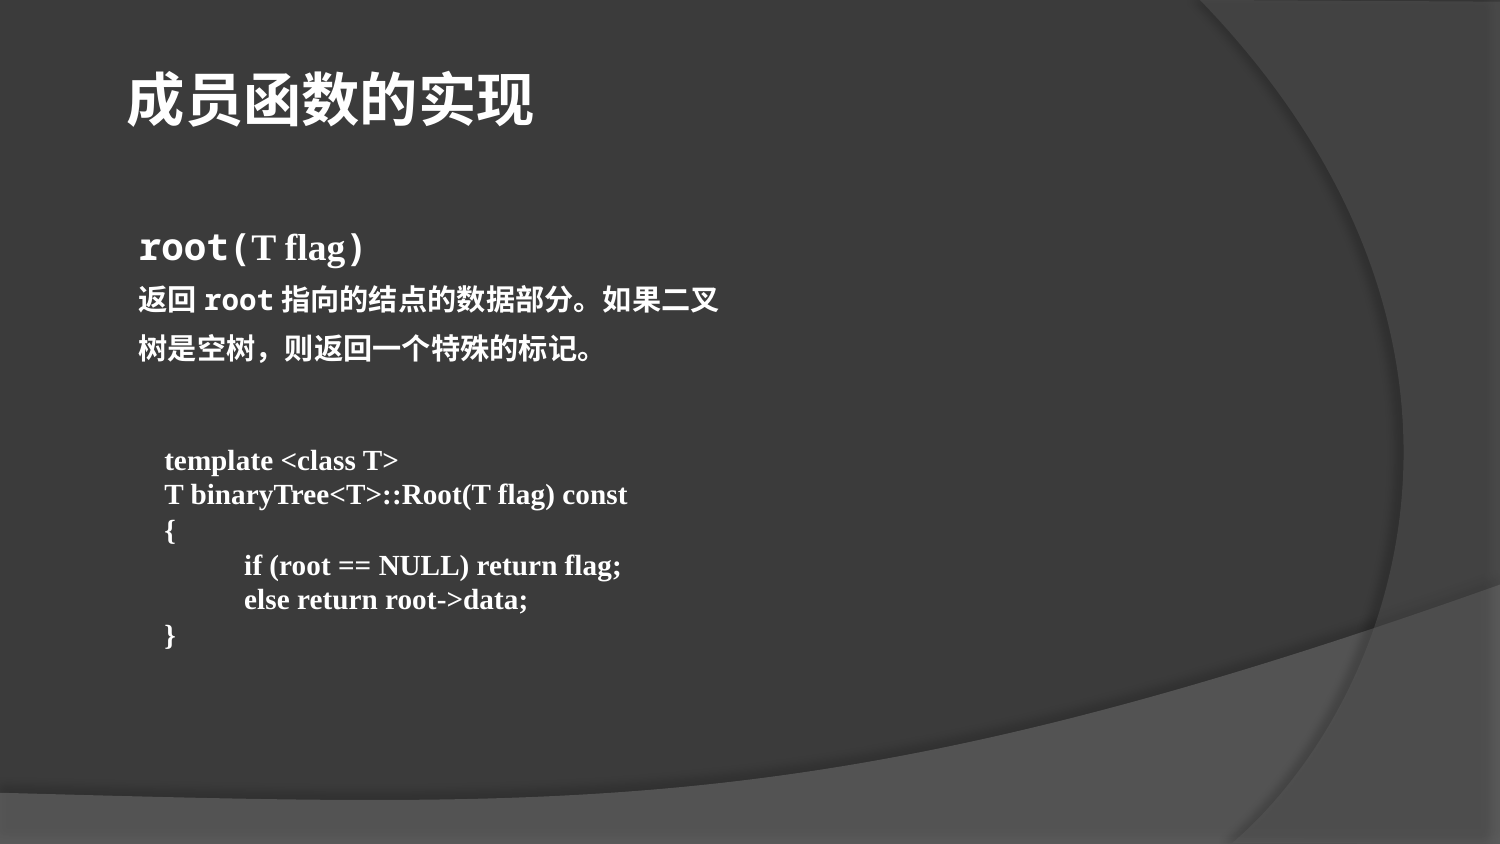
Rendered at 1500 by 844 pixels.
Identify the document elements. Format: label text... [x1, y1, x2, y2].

text_box root(T flag) 返回root指向的结点的数据部分。如果二叉树是空树，则返回一个特殊的标记。 [123, 197, 762, 373]
text_box 成员函数的实现 [112, 55, 1132, 141]
text_box template <class T> T binaryTree<T>::Root(T flag) const { if (root == NULL) return flag; else return root->data; } [112, 433, 774, 659]
